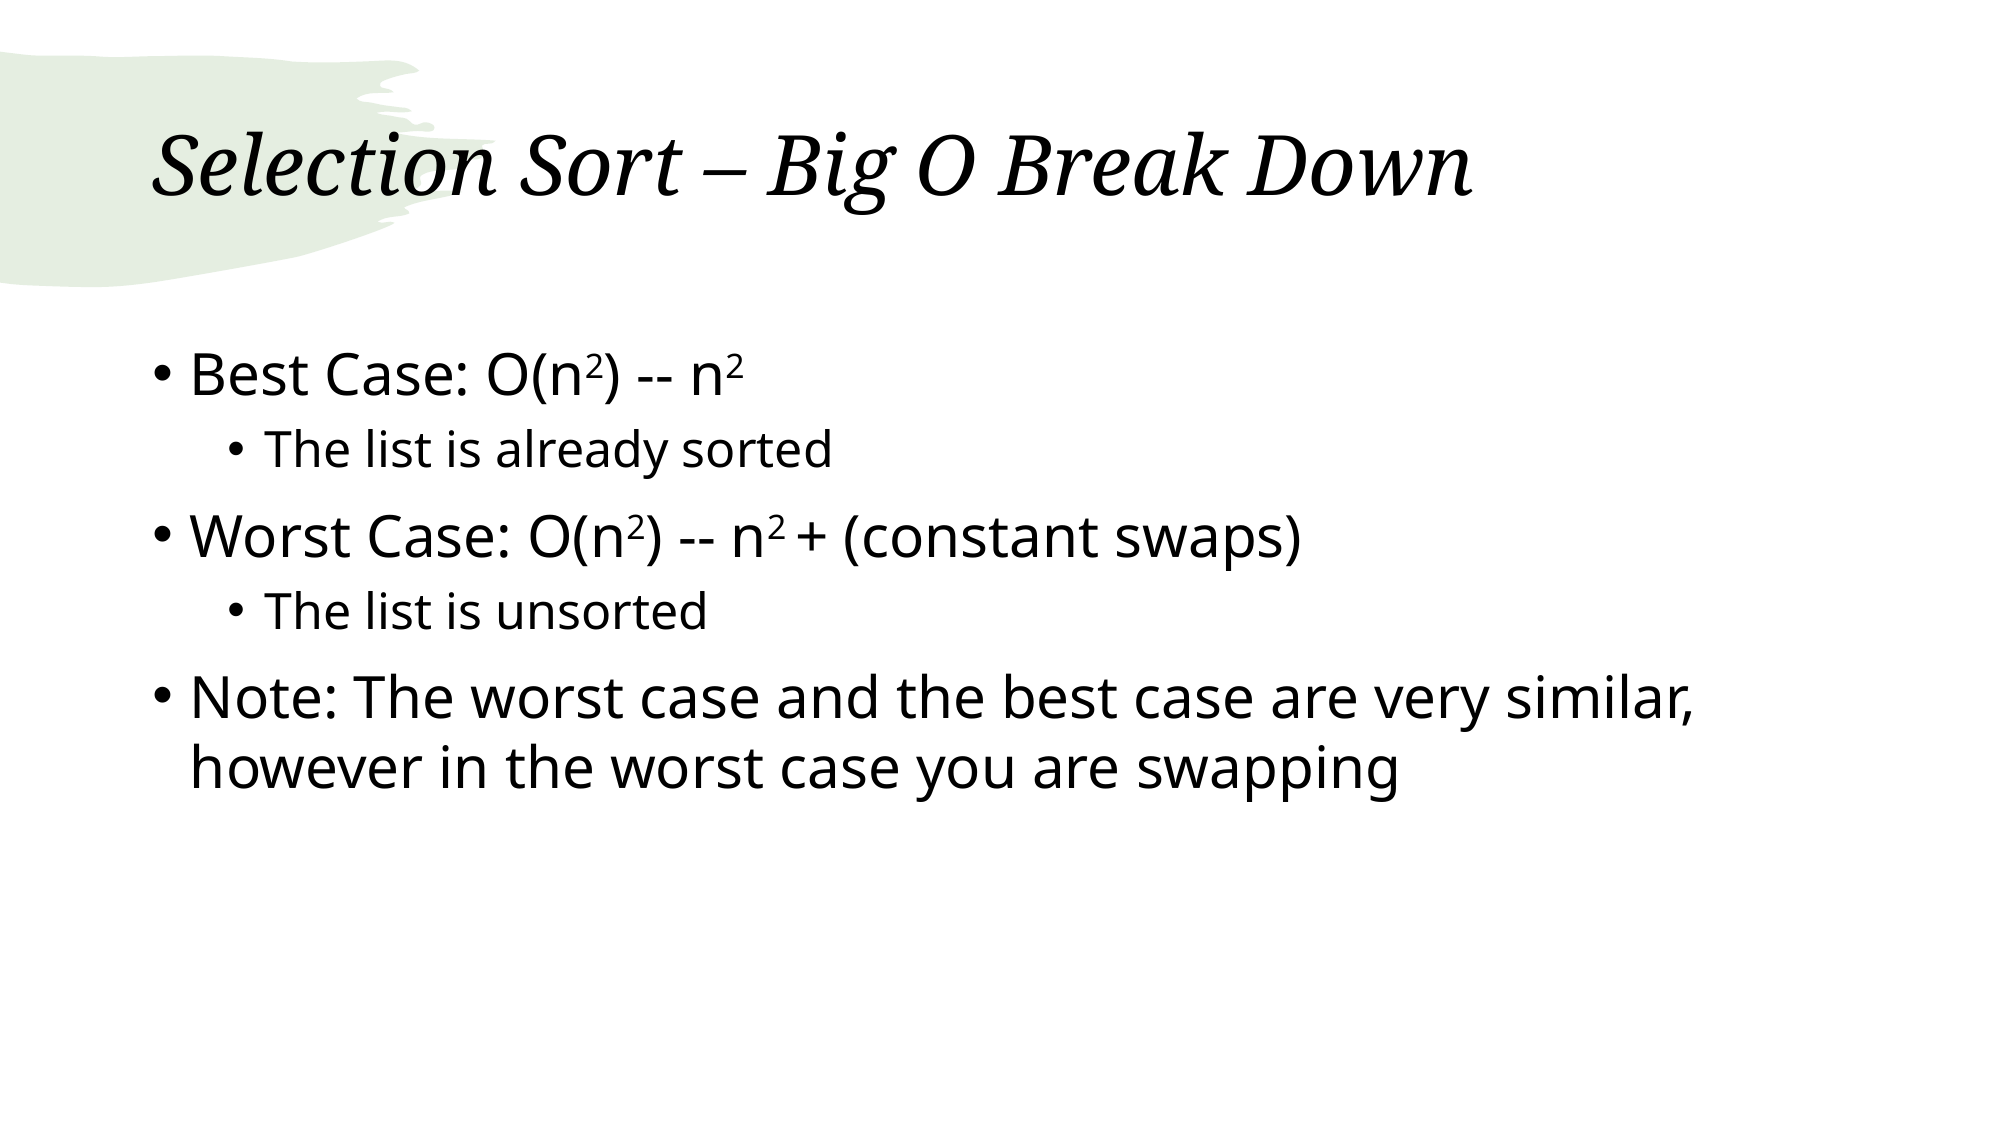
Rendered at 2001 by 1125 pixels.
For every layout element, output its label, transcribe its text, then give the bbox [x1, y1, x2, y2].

title Selection Sort – Big O Break Down [137, 59, 1863, 278]
list Best Case: O(n2) -- n2 The list is already sorted Worst Case: O(n2) -- n2 + (constant swaps) The list is unsorted Note: The worst case and the best case are very similar, however in the worst case you are swapping [137, 329, 1863, 1013]
